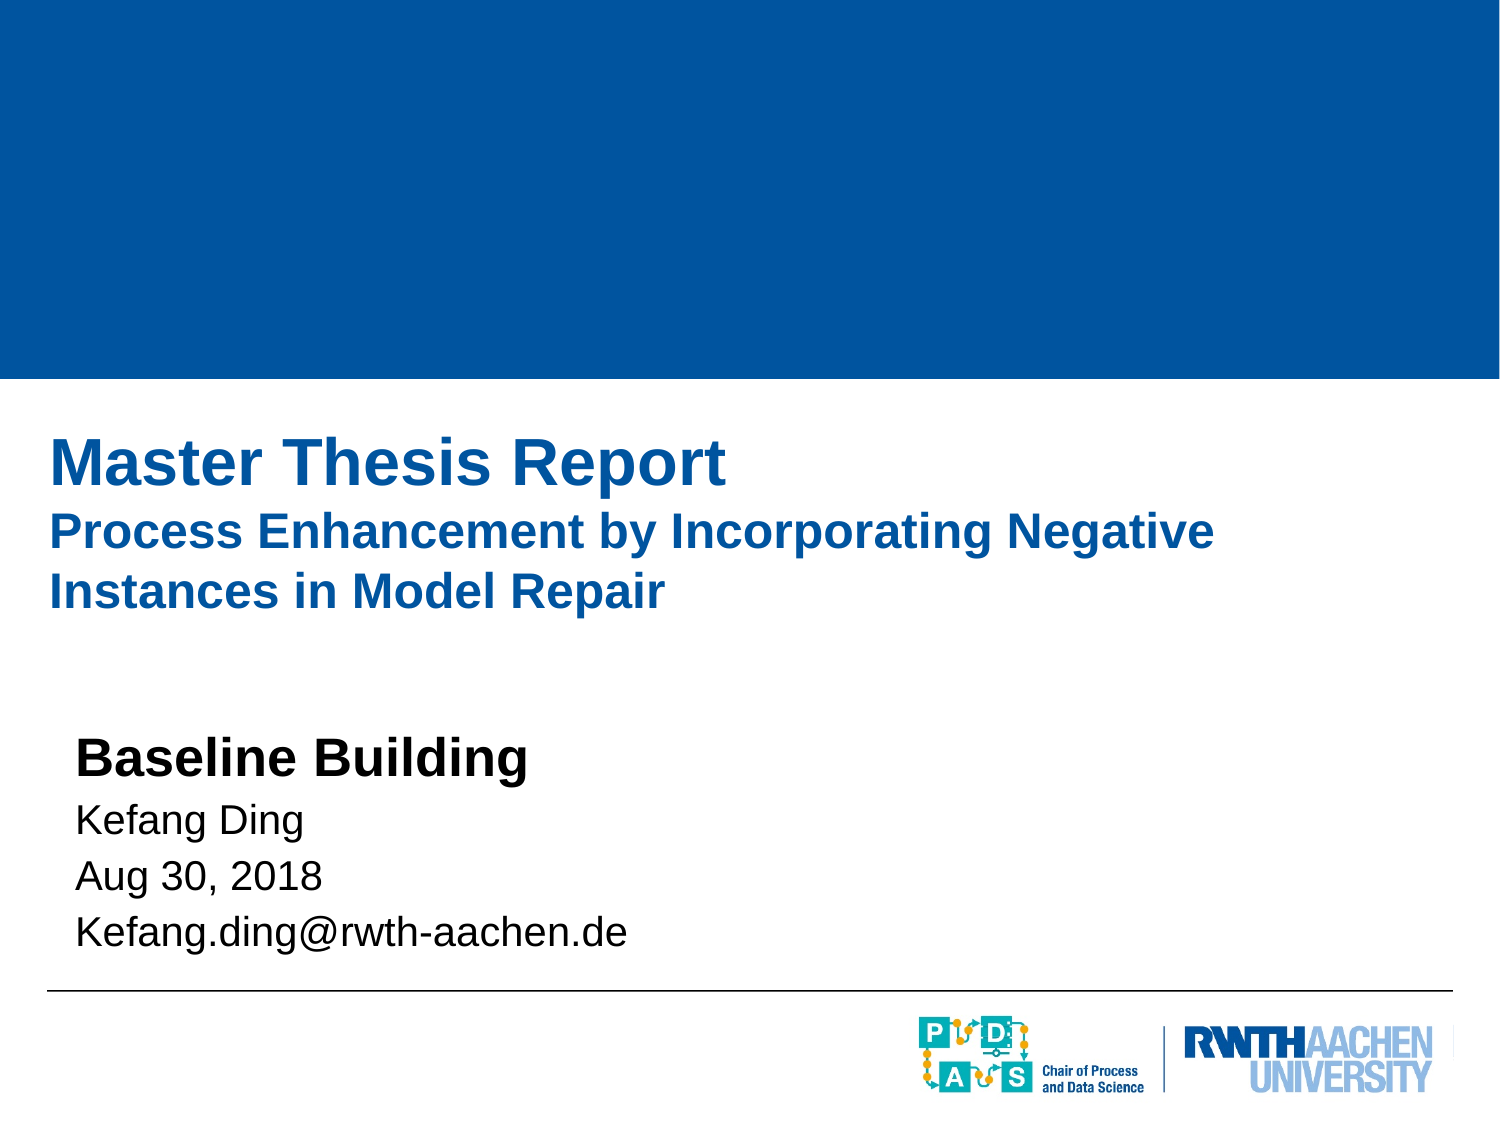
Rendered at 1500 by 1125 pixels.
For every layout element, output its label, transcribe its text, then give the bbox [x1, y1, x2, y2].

text_box Baseline Building Kefang Ding Aug 30, 2018 Kefang.ding@rwth-aachen.de [75, 569, 1440, 945]
picture [898, 991, 1474, 1125]
text_box Master Thesis Report Process Enhancement by Incorporating Negative Instances in Model Repair [49, 453, 1455, 585]
